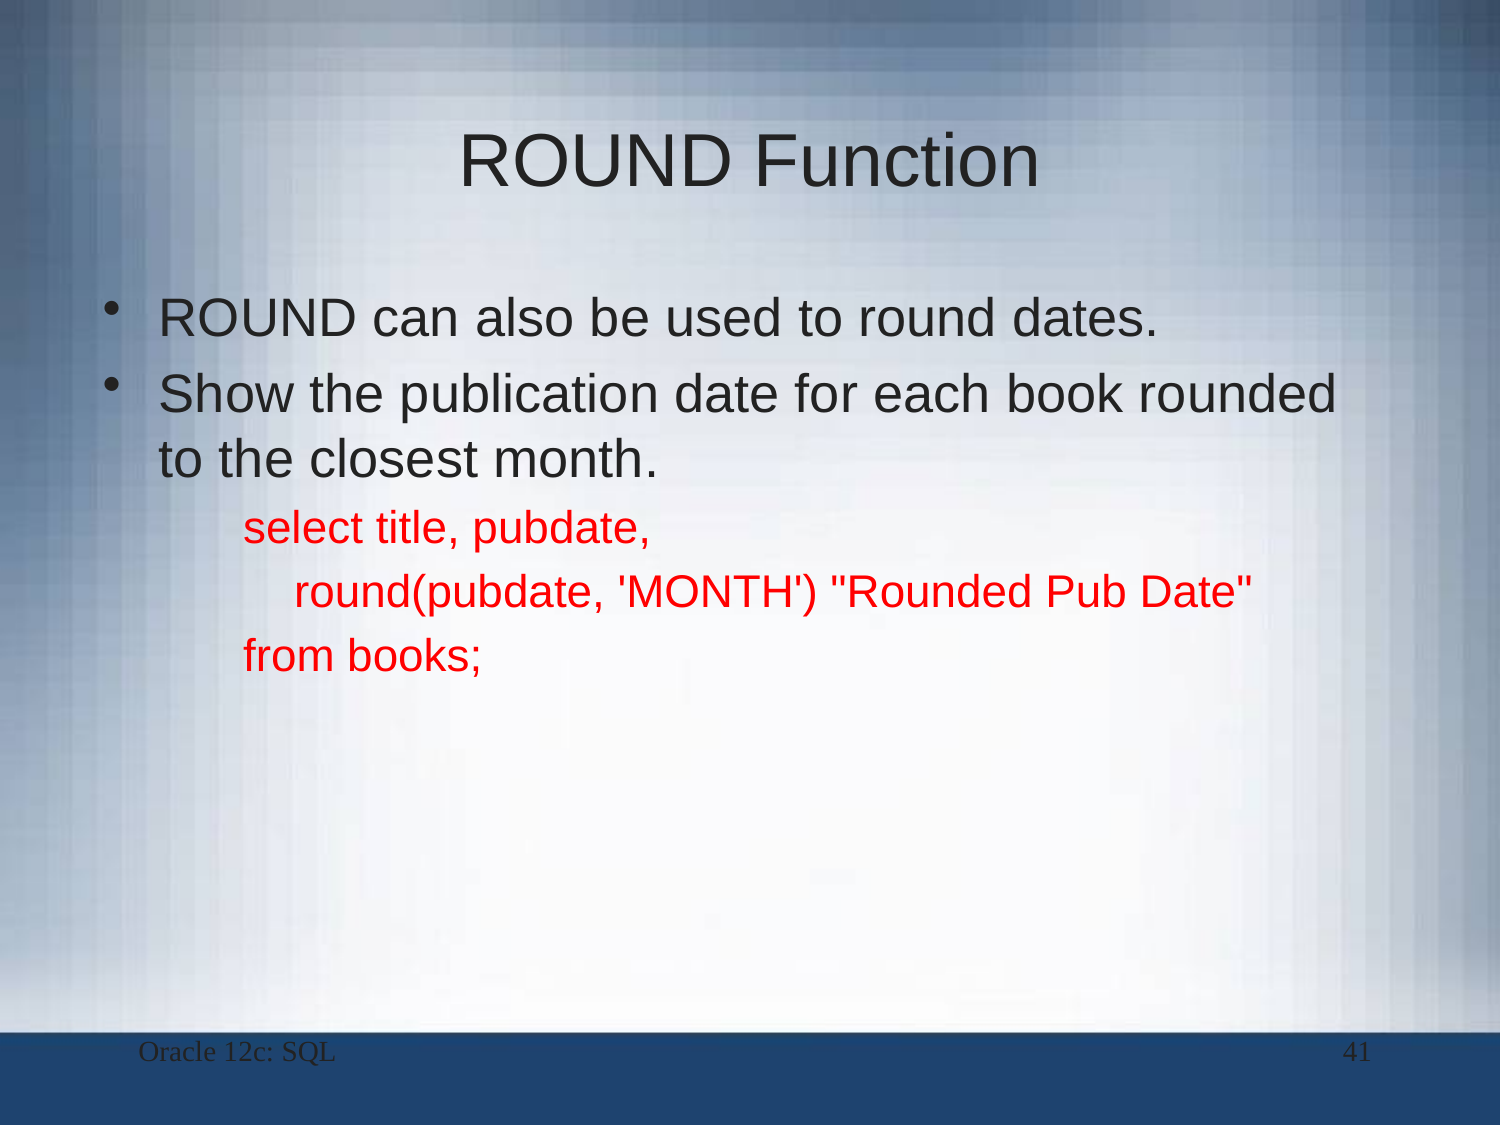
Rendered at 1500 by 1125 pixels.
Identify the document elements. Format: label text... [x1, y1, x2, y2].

slide_number 41 [1074, 1025, 1388, 1100]
title ROUND Function [87, 62, 1413, 250]
picture [0, 0, 1500, 1125]
list ROUND can also be used to round dates. Show the publication date for each book rounded to the closest month. select title, pubdate, round(pubdate, 'MONTH') "Rounded Pub Date" from books; [87, 275, 1413, 1025]
text_box Oracle 12c: SQL [0, 1024, 475, 1100]
